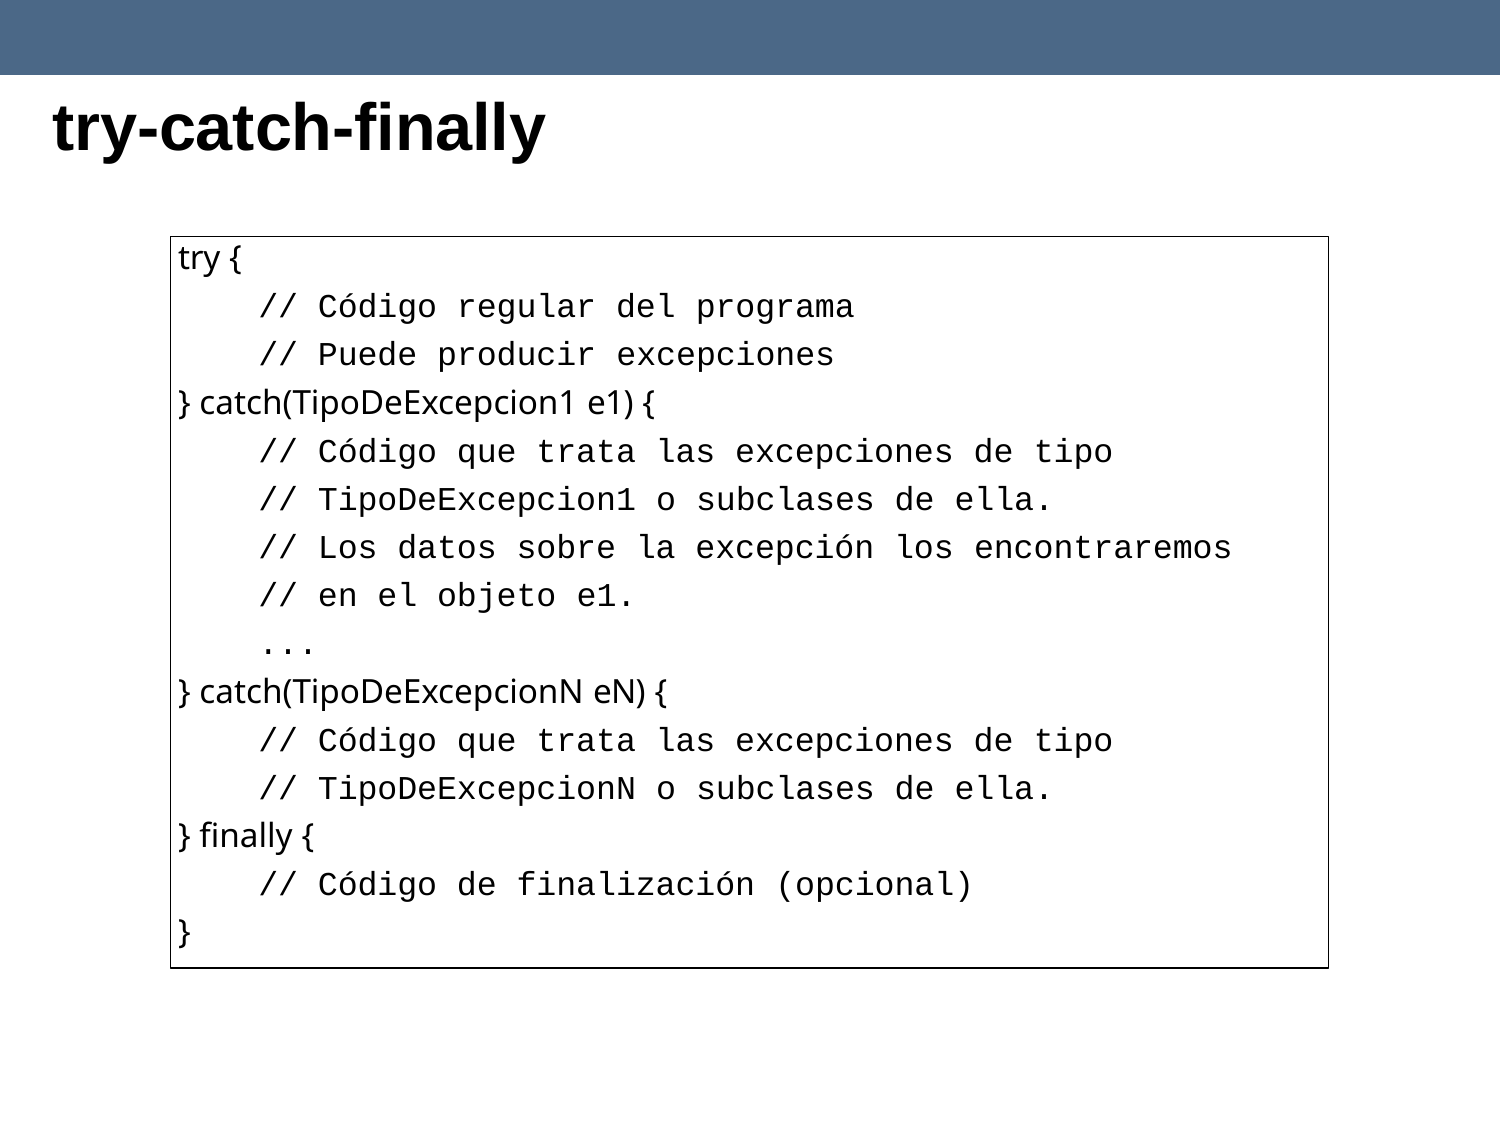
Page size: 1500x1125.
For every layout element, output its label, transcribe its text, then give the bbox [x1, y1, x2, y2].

title try-catch-finally [50, 81, 551, 272]
text_box try { // Código regular del programa // Puede producir excepciones } catch(TipoDeExcepcion1 e1) { // Código que trata las excepciones de tipo // TipoDeExcepcion1 o subclases de ella. // Los datos sobre la excepción los encontraremos // en el objeto e1. ... } catch(TipoDeExcepcionN eN) { // Código que trata las excepciones de tipo // TipoDeExcepcionN o subclases de ella. } finally { // Código de finalización (opcional) } [176, 226, 1241, 951]
text_box [170, 236, 1329, 969]
